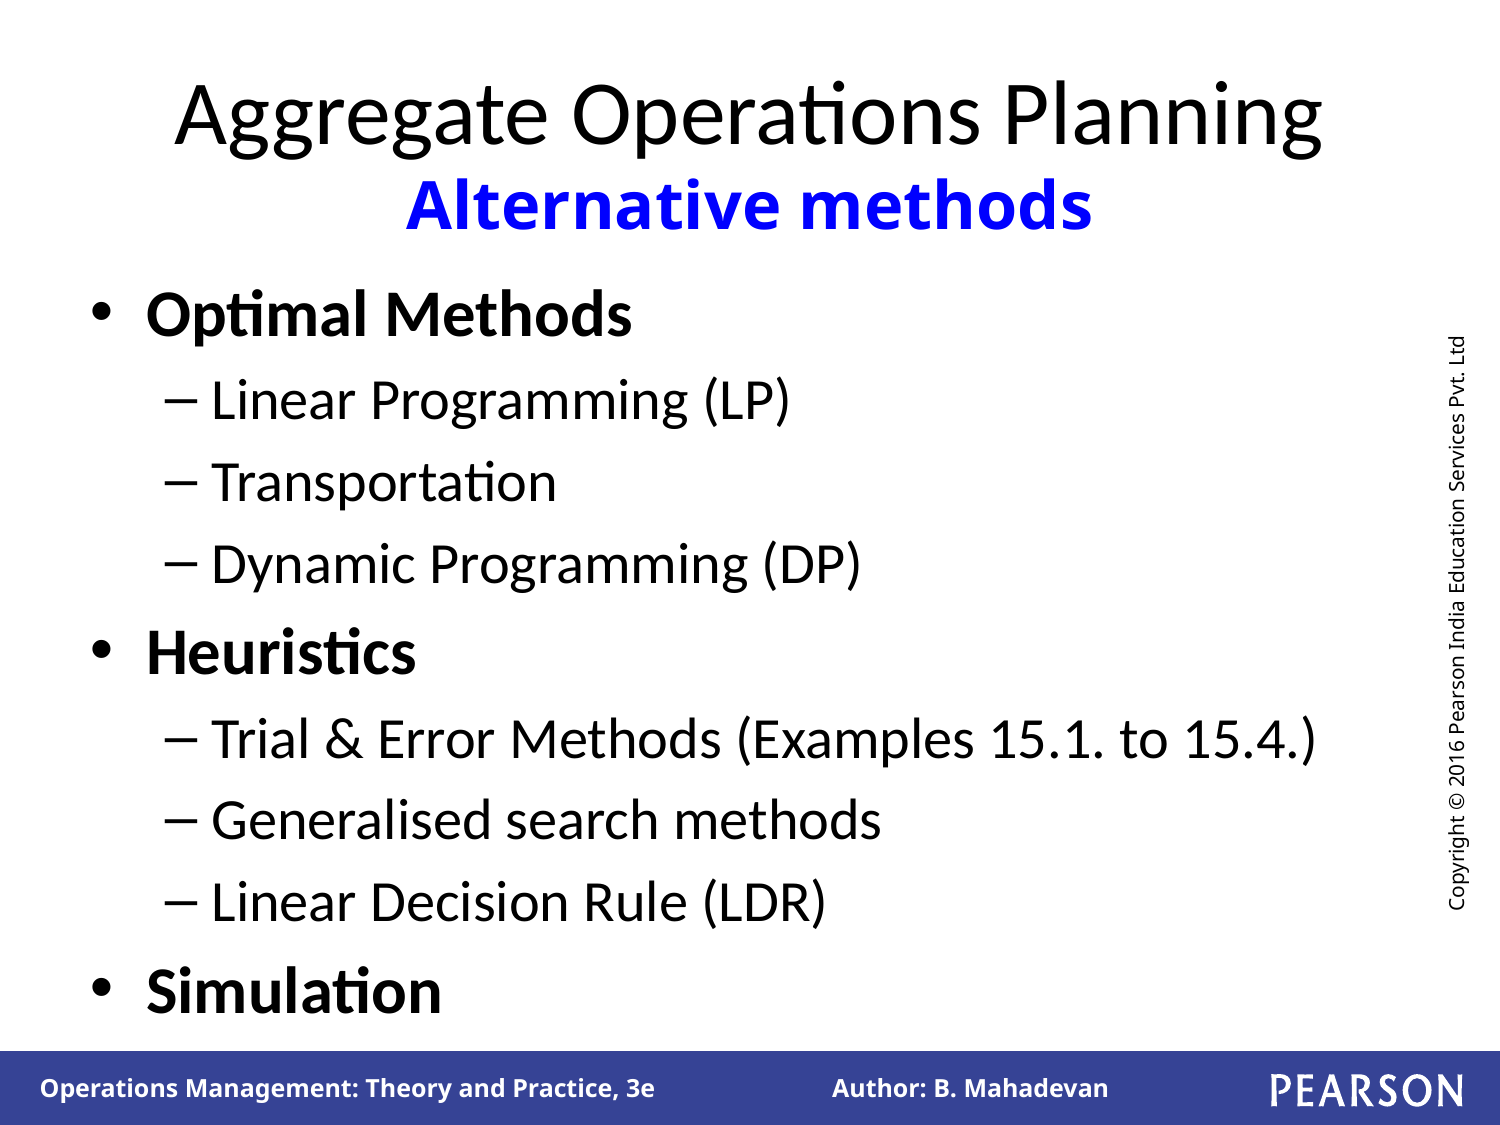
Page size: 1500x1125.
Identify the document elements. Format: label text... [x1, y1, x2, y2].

list Optimal Methods Linear Programming (LP) Transportation Dynamic Programming (DP) Heuristics Trial & Error Methods (Examples 15.1. to 15.4.) Generalised search methods Linear Decision Rule (LDR) Simulation [75, 262, 1425, 1005]
title Aggregate Operations Planning Alternative methods [75, 45, 1425, 233]
